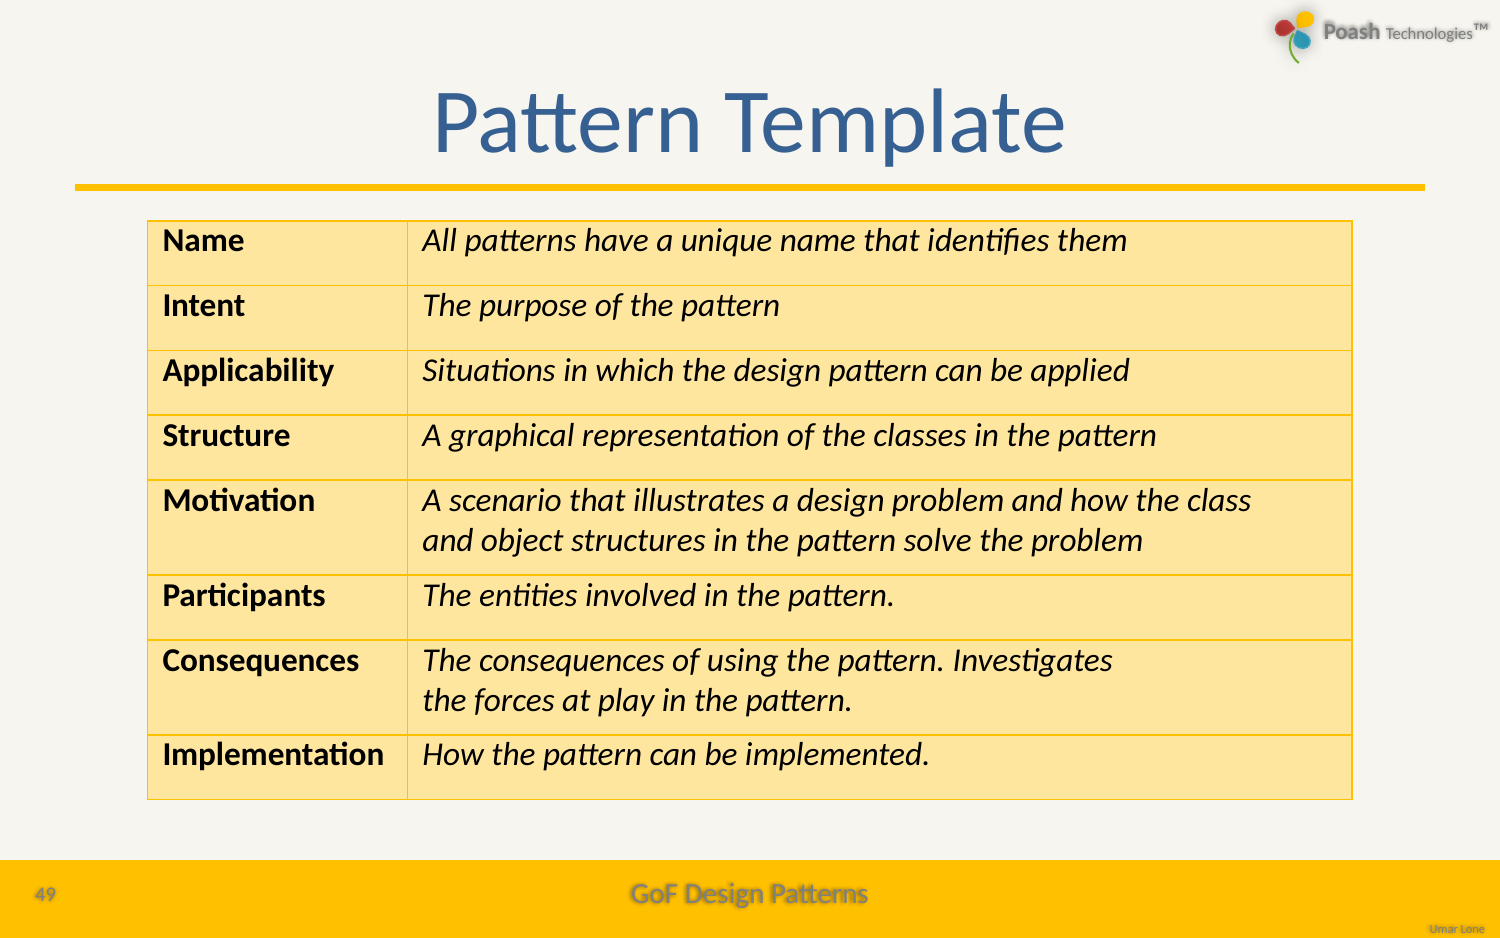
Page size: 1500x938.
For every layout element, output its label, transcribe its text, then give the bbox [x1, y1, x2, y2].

table_cell The consequences of using the pattern. Investigates the forces at play in the pattern. [408, 641, 1351, 734]
table_cell The entities involved in the pattern. [408, 576, 1351, 639]
table_cell A scenario that illustrates a design problem and how the class and object structures in the pattern solve the problem [408, 481, 1351, 574]
table_cell Structure [148, 416, 407, 479]
table_cell The purpose of the pattern [408, 286, 1351, 350]
table_cell Intent [148, 286, 407, 350]
table_cell Situations in which the design pattern can be applied [408, 351, 1351, 414]
table_cell Implementation [148, 736, 407, 799]
table_cell Applicability [148, 351, 407, 414]
title Pattern Template [75, 37, 1425, 194]
table_cell Participants [148, 576, 407, 639]
table_cell How the pattern can be implemented. [408, 736, 1351, 799]
table_cell Motivation [148, 481, 407, 574]
slide_number 49 [4, 868, 88, 919]
table_cell Consequences [148, 641, 407, 734]
table_header All patterns have a unique name that identifies them [408, 222, 1351, 285]
table_cell A graphical representation of the classes in the pattern [408, 416, 1351, 479]
table_header Name [148, 222, 407, 285]
